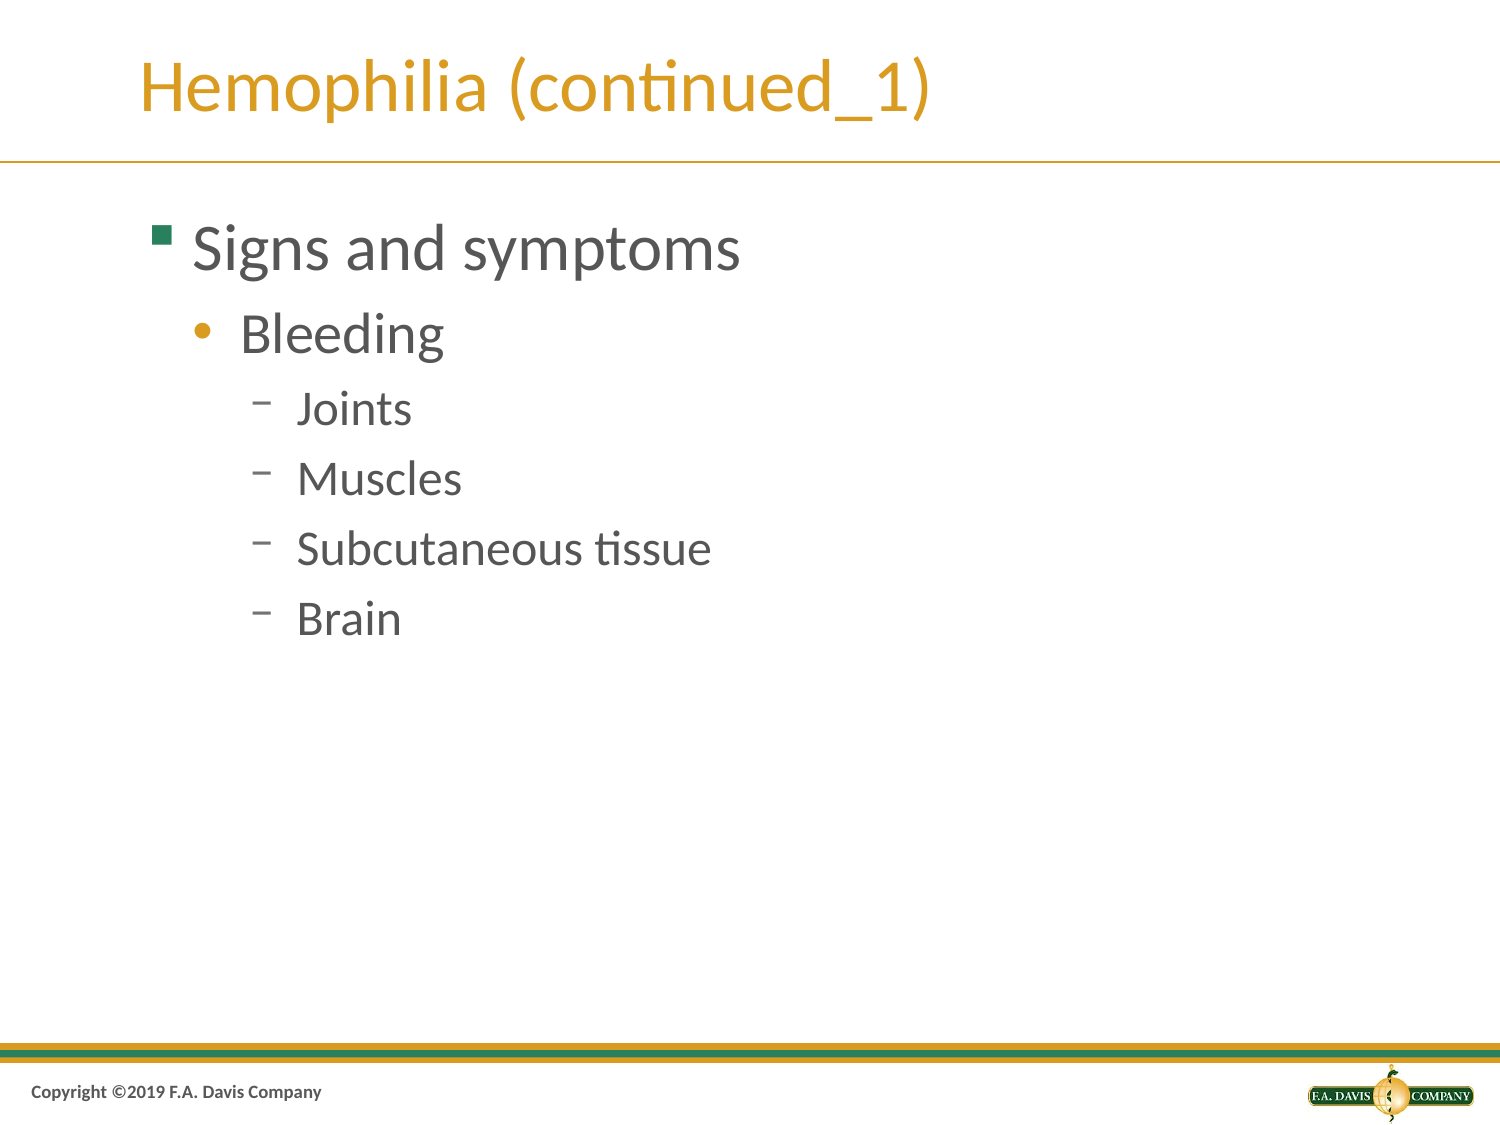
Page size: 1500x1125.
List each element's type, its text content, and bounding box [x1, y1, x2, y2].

picture [1308, 1064, 1474, 1124]
picture [0, 1058, 1500, 1063]
list Signs and symptoms Bleeding Joints Muscles Subcutaneous tissue Brain [75, 196, 1425, 864]
title Hemophilia (continued_1) [124, 38, 1475, 136]
picture [0, 1043, 1500, 1050]
